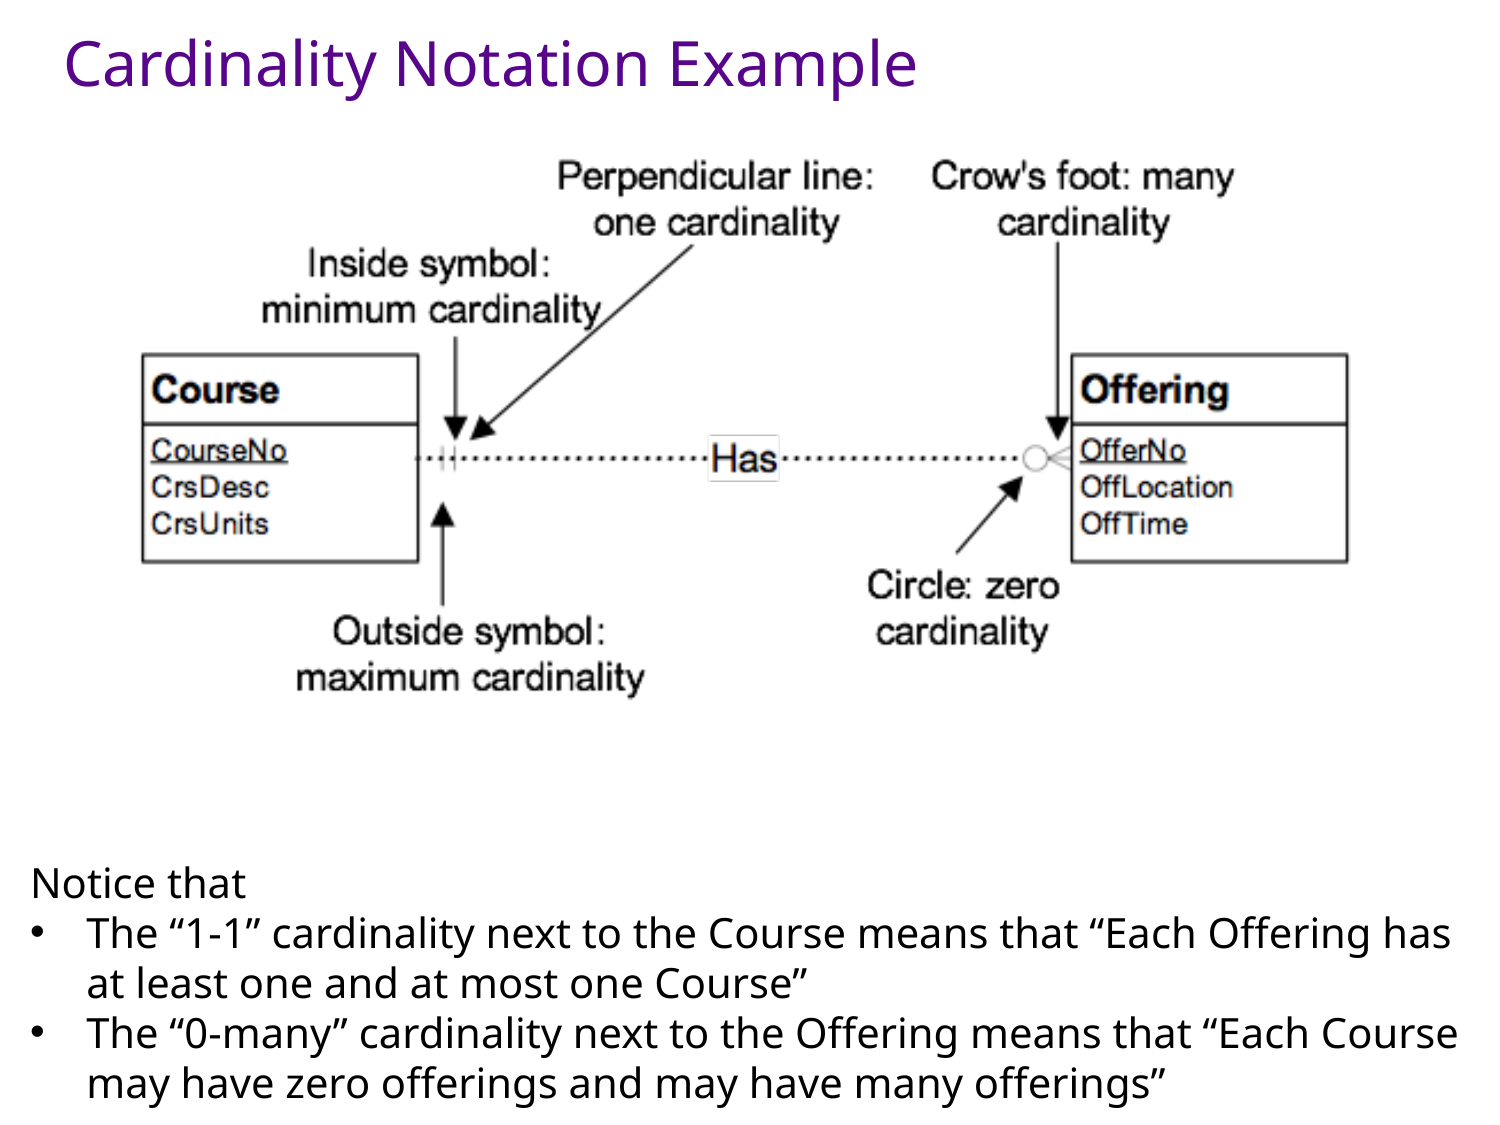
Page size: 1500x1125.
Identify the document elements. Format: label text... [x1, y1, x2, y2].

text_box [133, 144, 1359, 705]
text_box Notice that The “1-1” cardinality next to the Course means that “Each Offering has at least one and at most one Course” The “0-many” cardinality next to the Offering means that “Each Course may have zero offerings and may have many offerings” [15, 849, 1476, 1114]
text_box Cardinality Notation Example [63, 24, 1336, 100]
